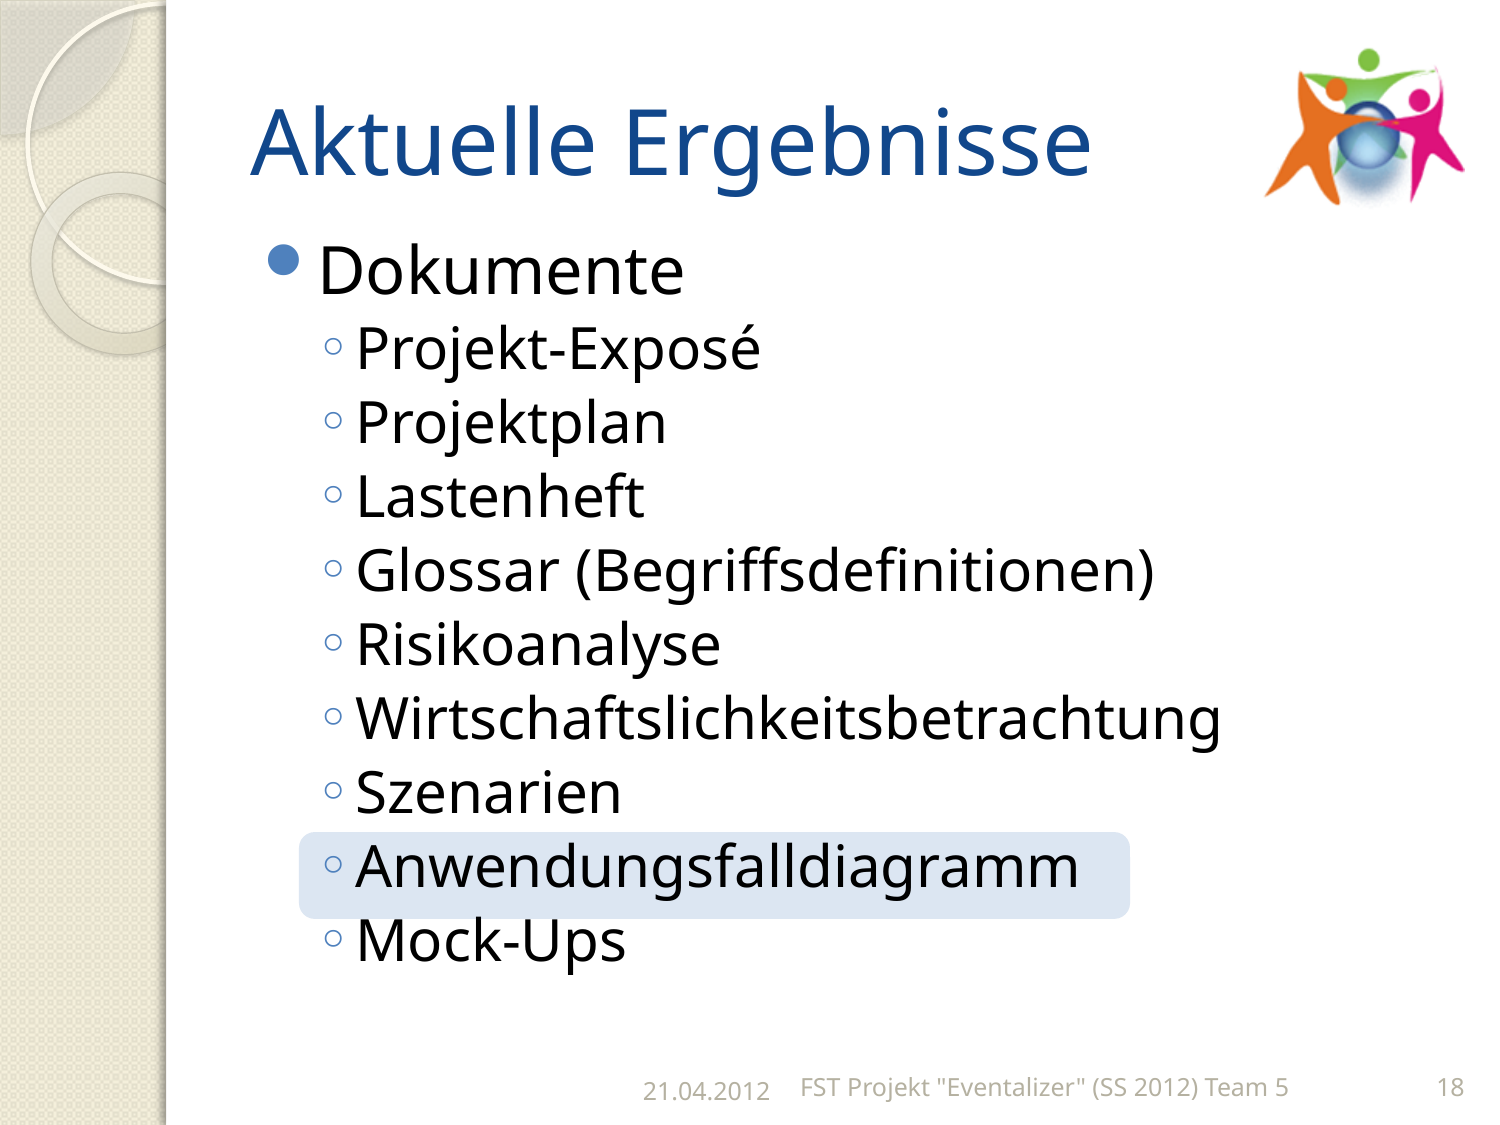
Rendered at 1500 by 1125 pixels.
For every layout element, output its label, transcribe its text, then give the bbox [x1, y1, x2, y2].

footer FST Projekt "Eventalizer" (SS 2012) Team 5 [785, 1034, 1413, 1113]
title Aktuelle Ergebnisse [235, 45, 1466, 233]
list Dokumente Projekt-Exposé Projektplan Lastenheft Glossar (Begriffsdefinitionen) Risikoanalyse Wirtschaftslichkeitsbetrachtung Szenarien Anwendungsfalldiagramm Mock-Ups [235, 237, 1466, 1025]
slide_number 18 [1413, 1034, 1488, 1113]
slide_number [435, 1034, 785, 1113]
